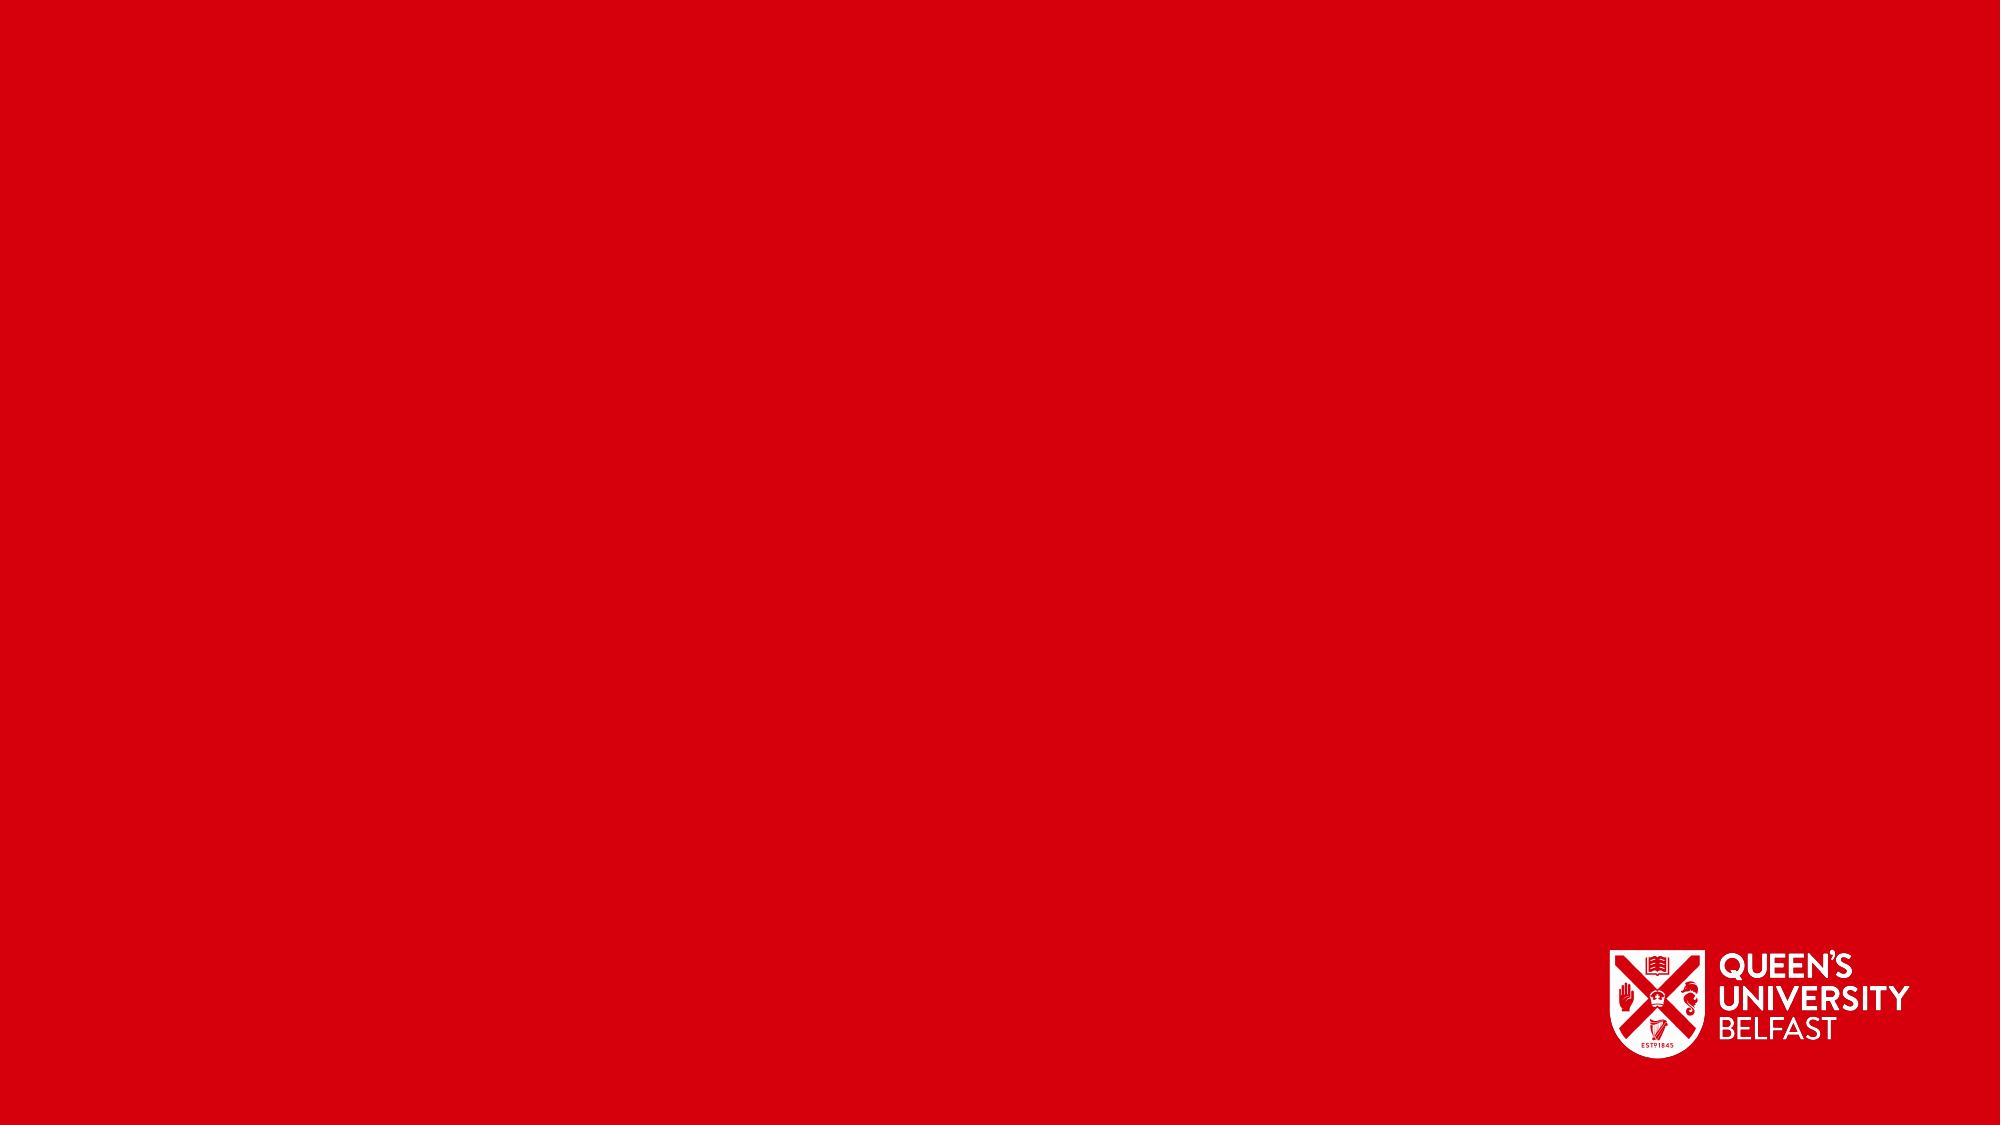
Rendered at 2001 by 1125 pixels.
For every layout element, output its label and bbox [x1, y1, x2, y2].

picture [1609, 946, 1910, 1062]
